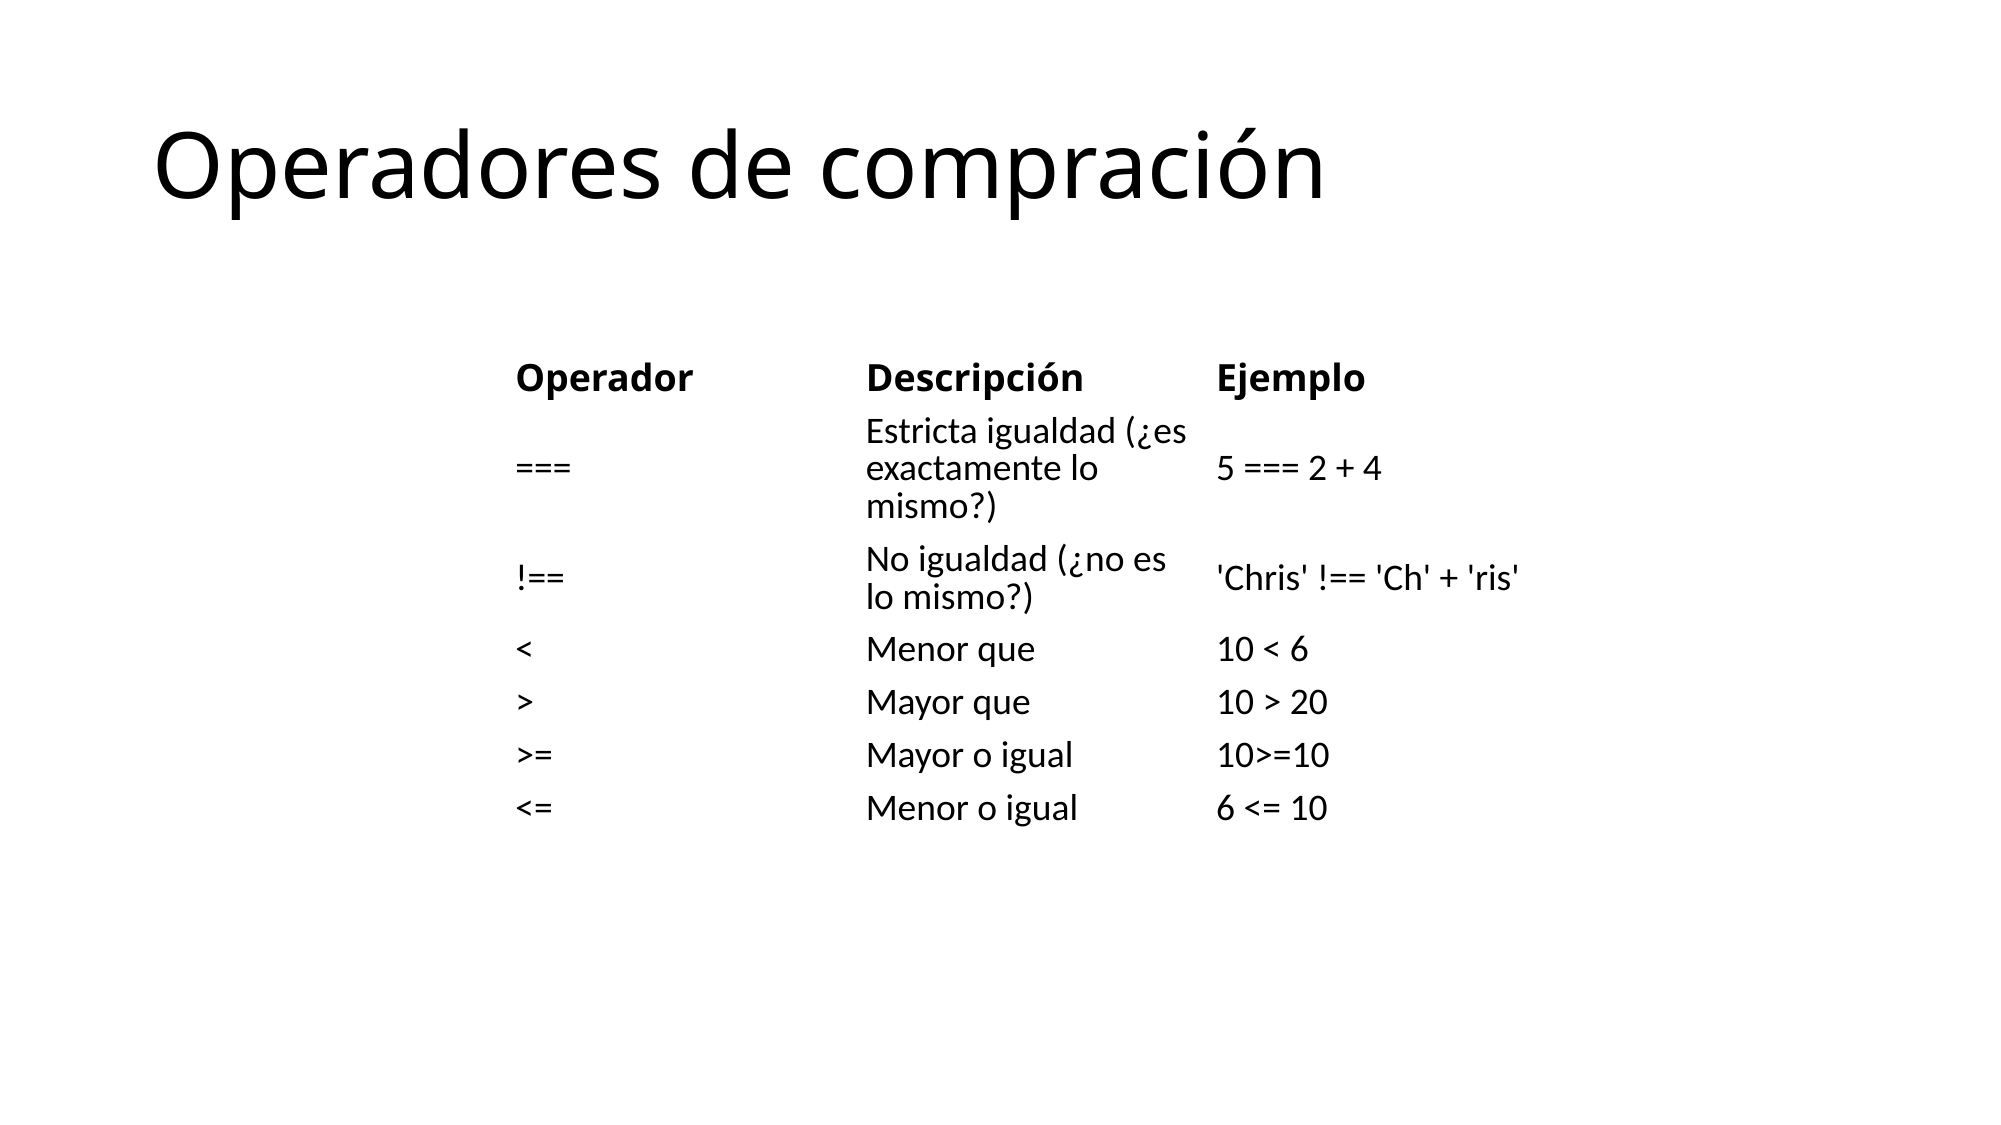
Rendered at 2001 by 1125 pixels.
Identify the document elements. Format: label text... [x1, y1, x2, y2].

table_cell Menor o igual [857, 786, 1205, 836]
table_cell 5 === 2 + 4 [1207, 408, 1556, 534]
table_cell === [506, 408, 855, 534]
title Operadores de compración [137, 59, 1863, 278]
table_header Ejemplo [1207, 350, 1556, 406]
table_header Operador [506, 350, 855, 406]
table_cell No igualdad (¿no es lo mismo?) [857, 537, 1205, 625]
table_cell 10 < 6 [1207, 627, 1556, 678]
table_cell 10 > 20 [1207, 680, 1556, 731]
table_cell Estricta igualdad (¿es exactamente lo mismo?) [857, 408, 1205, 534]
table_header Descripción [857, 350, 1205, 406]
table_cell >= [506, 733, 855, 783]
table_cell Mayor o igual [857, 733, 1205, 783]
table_cell Mayor que [857, 680, 1205, 731]
table_cell 10>=10 [1207, 733, 1556, 783]
table_cell 6 <= 10 [1207, 786, 1556, 836]
table_cell 'Chris' !== 'Ch' + 'ris' [1207, 537, 1556, 625]
table_cell > [506, 680, 855, 731]
table_cell < [506, 627, 855, 678]
table_cell !== [506, 537, 855, 625]
table_cell Menor que [857, 627, 1205, 678]
table_cell <= [506, 786, 855, 836]
